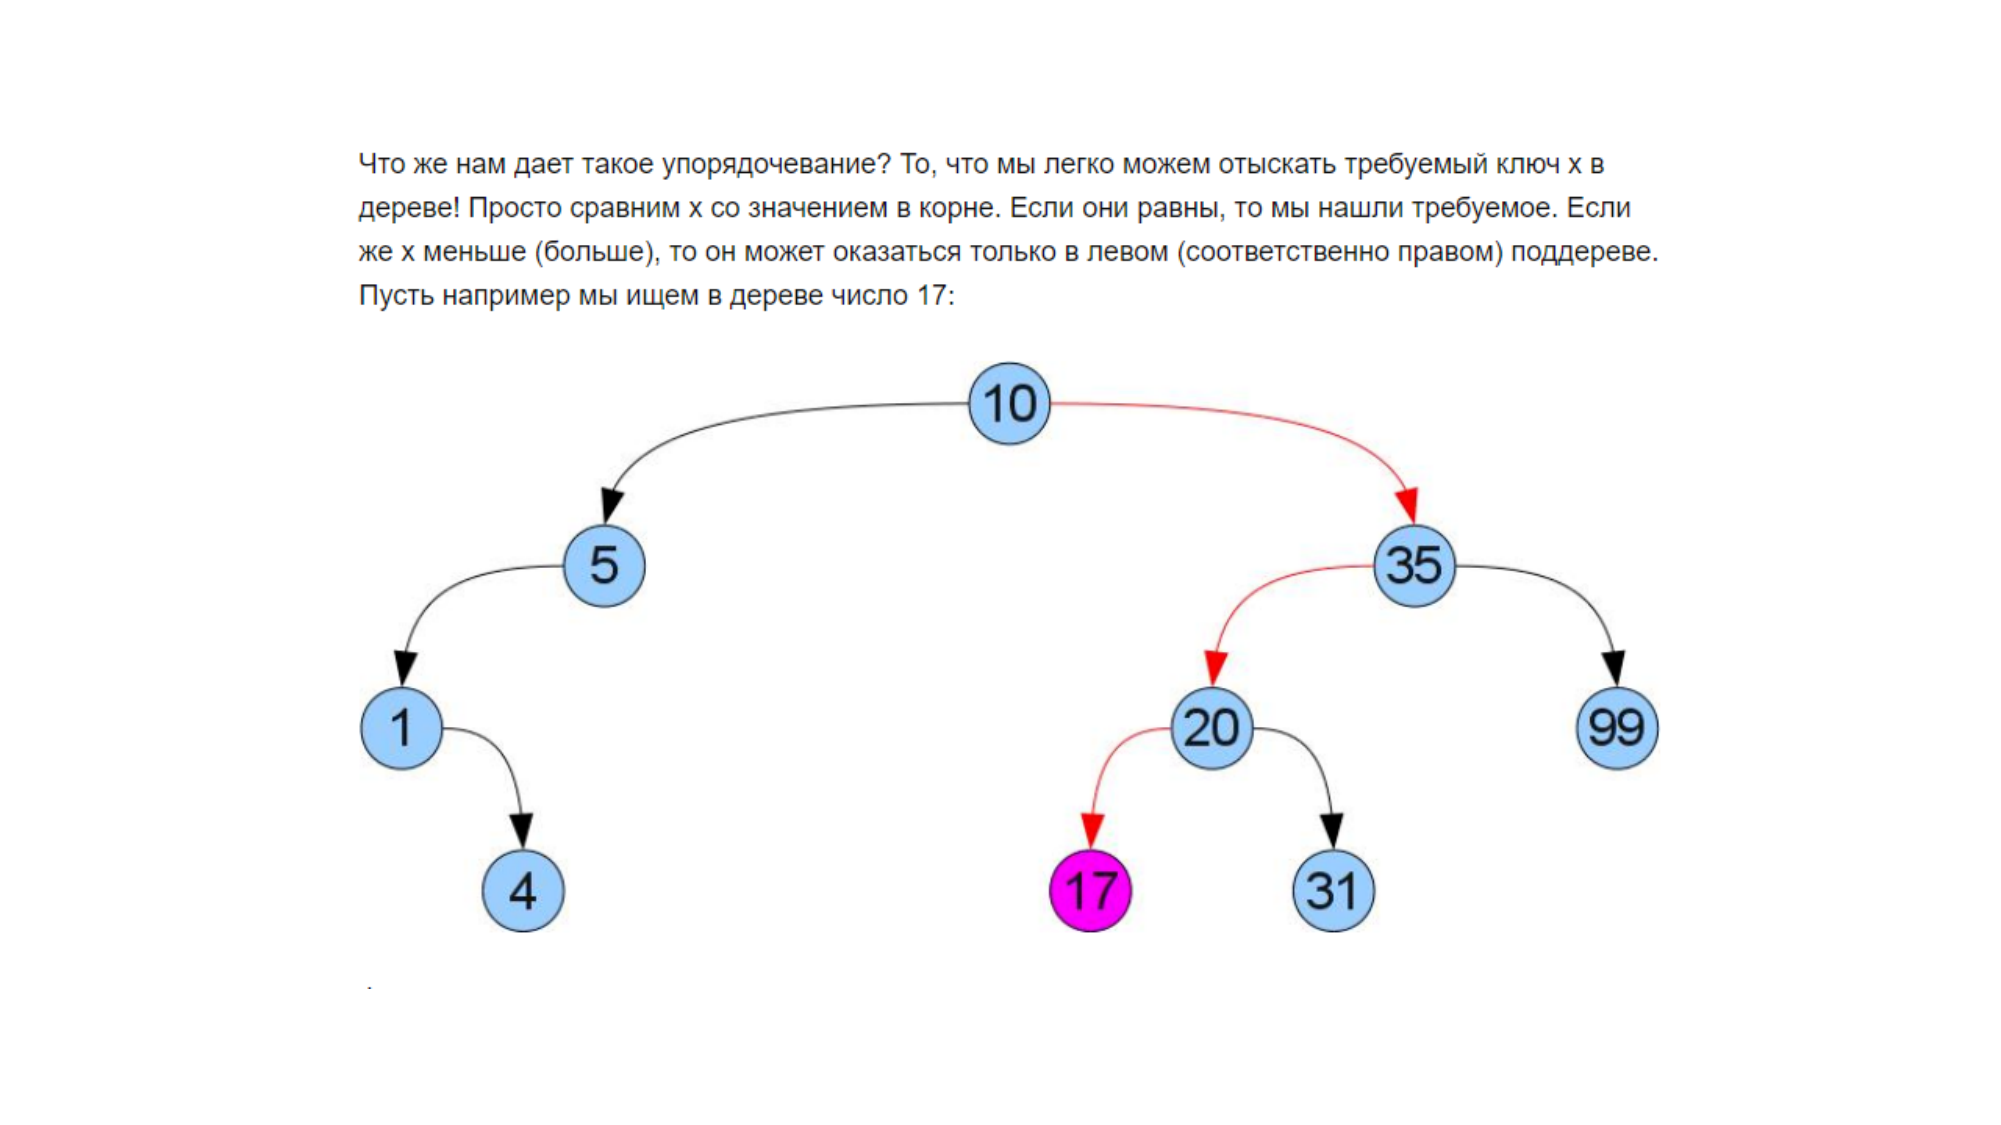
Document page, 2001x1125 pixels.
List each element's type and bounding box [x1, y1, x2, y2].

picture [338, 136, 1662, 989]
